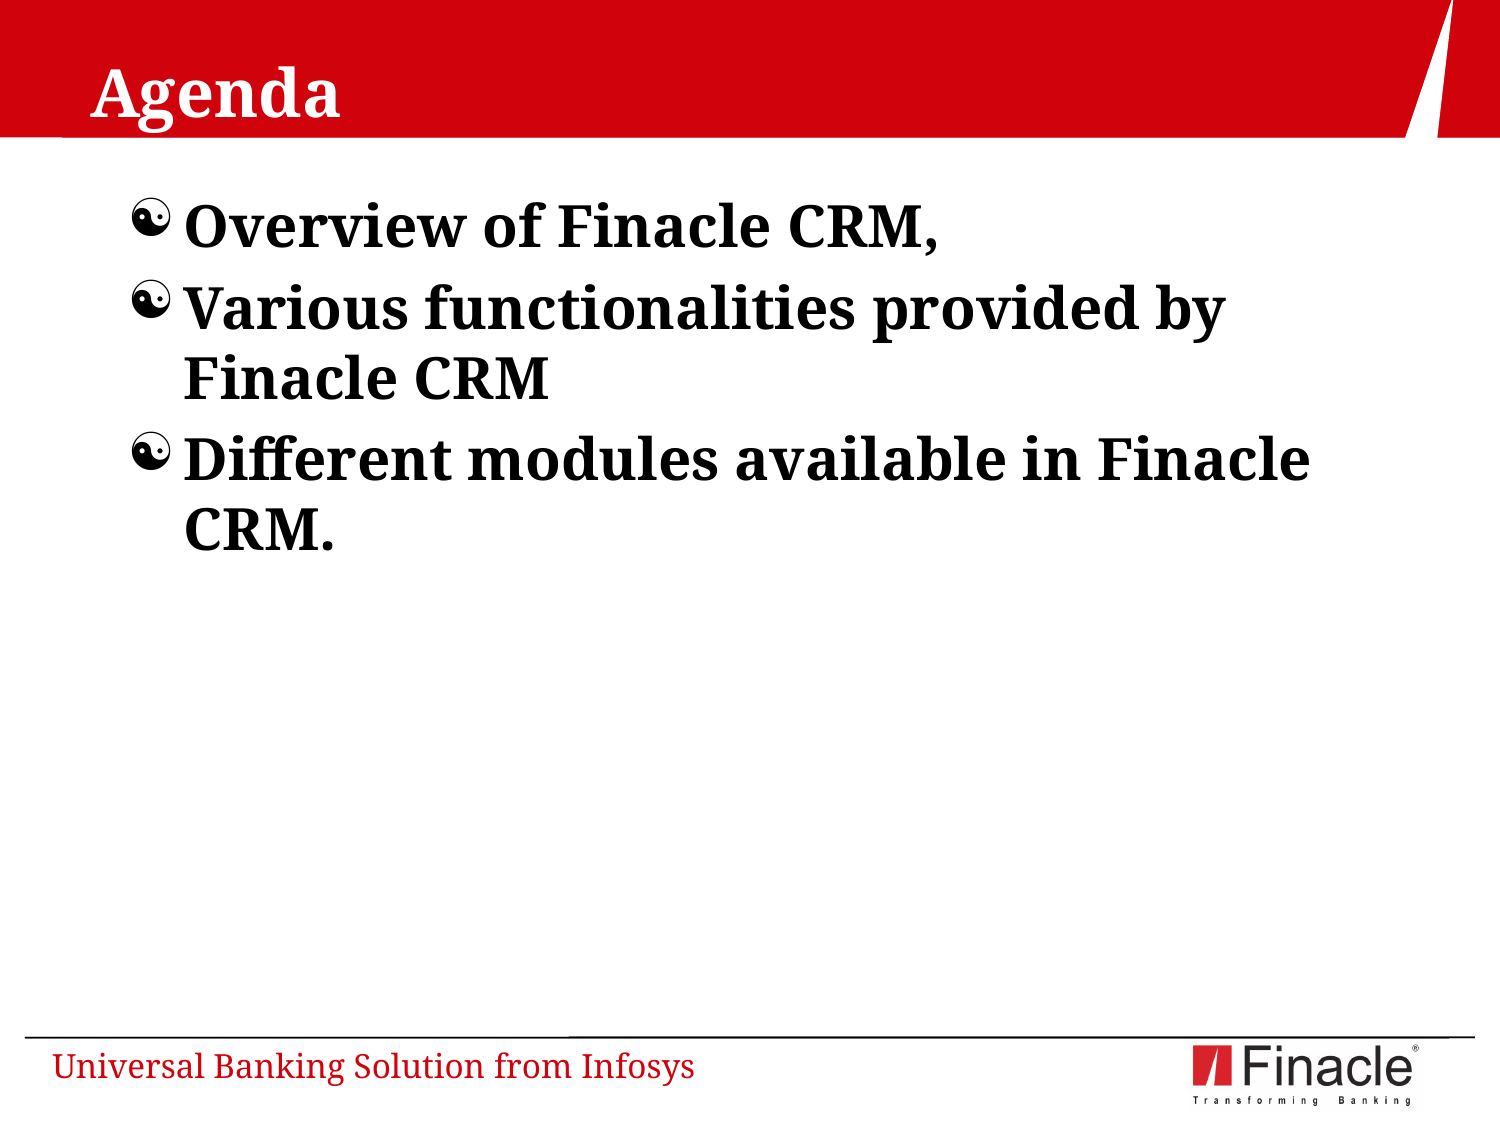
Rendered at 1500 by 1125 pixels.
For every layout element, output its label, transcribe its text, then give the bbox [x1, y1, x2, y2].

title Agenda [75, 45, 1425, 138]
picture [1187, 1039, 1425, 1112]
list Overview of Finacle CRM, Various functionalities provided by Finacle CRM Different modules available in Finacle CRM. [112, 138, 1388, 920]
